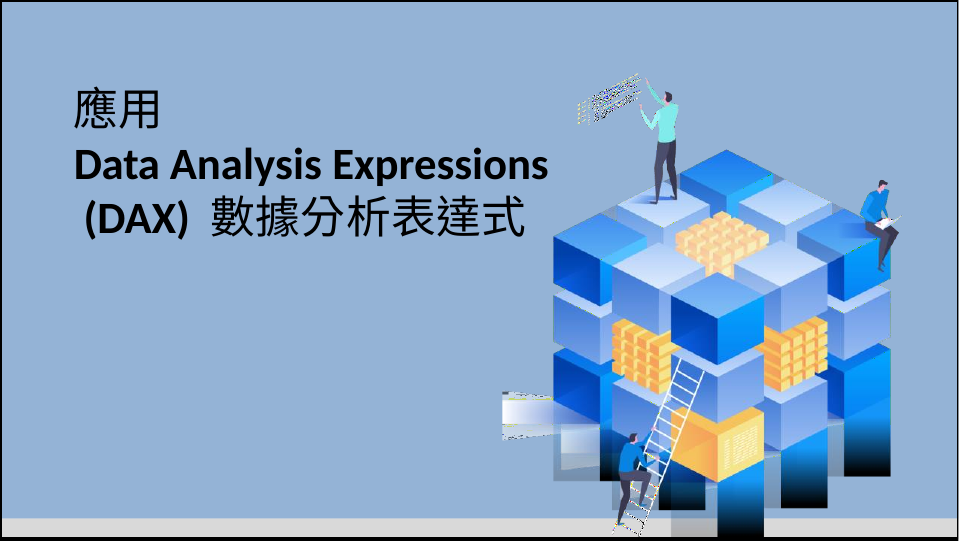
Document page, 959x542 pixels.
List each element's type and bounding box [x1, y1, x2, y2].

text_box [0, 0, 959, 542]
